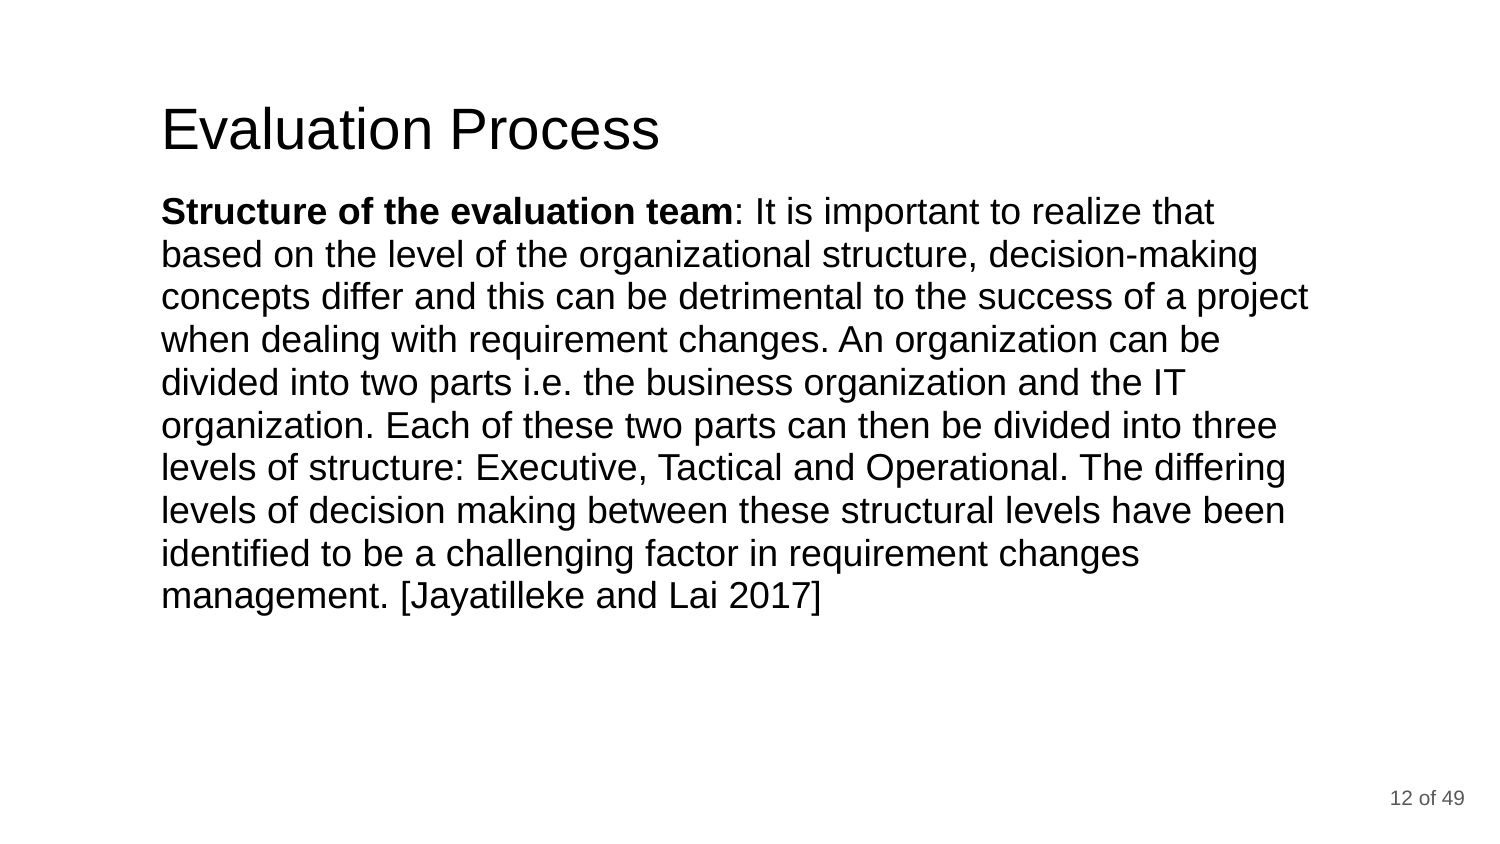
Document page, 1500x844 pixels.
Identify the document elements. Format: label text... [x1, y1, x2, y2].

slide_number ‹#› of 49 [1366, 764, 1480, 830]
list Structure of the evaluation team: It is important to realize that based on the level of the organizational structure, decision-making concepts differ and this can be detrimental to the success of a project when dealing with requirement changes. An organization can be divided into two parts i.e. the business organization and the IT organization. Each of these two parts can then be divided into three levels of structure: Executive, Tactical and Operational. The differing levels of decision making between these structural levels have been identified to be a challenging factor in requirement changes management. [Jayatilleke and Lai 2017] [146, 175, 1342, 748]
title Evaluation Process [146, 65, 1408, 154]
